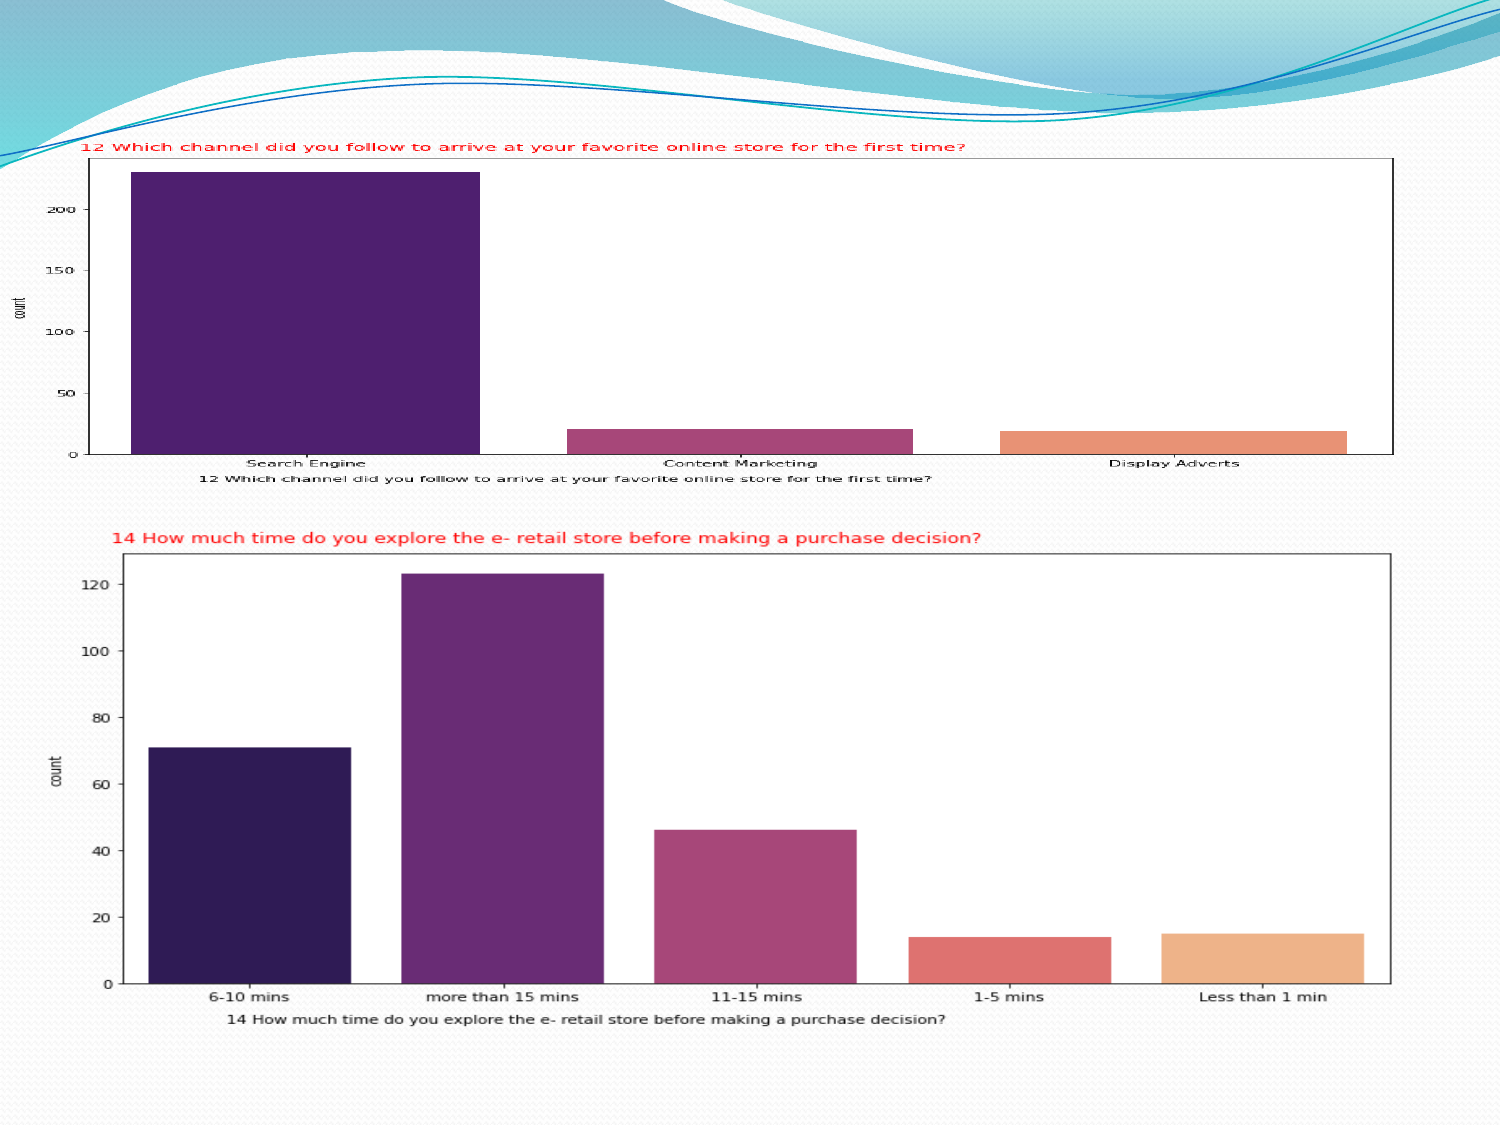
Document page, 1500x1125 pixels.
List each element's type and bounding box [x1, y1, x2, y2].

picture [37, 524, 1413, 1033]
list [0, 137, 1411, 488]
